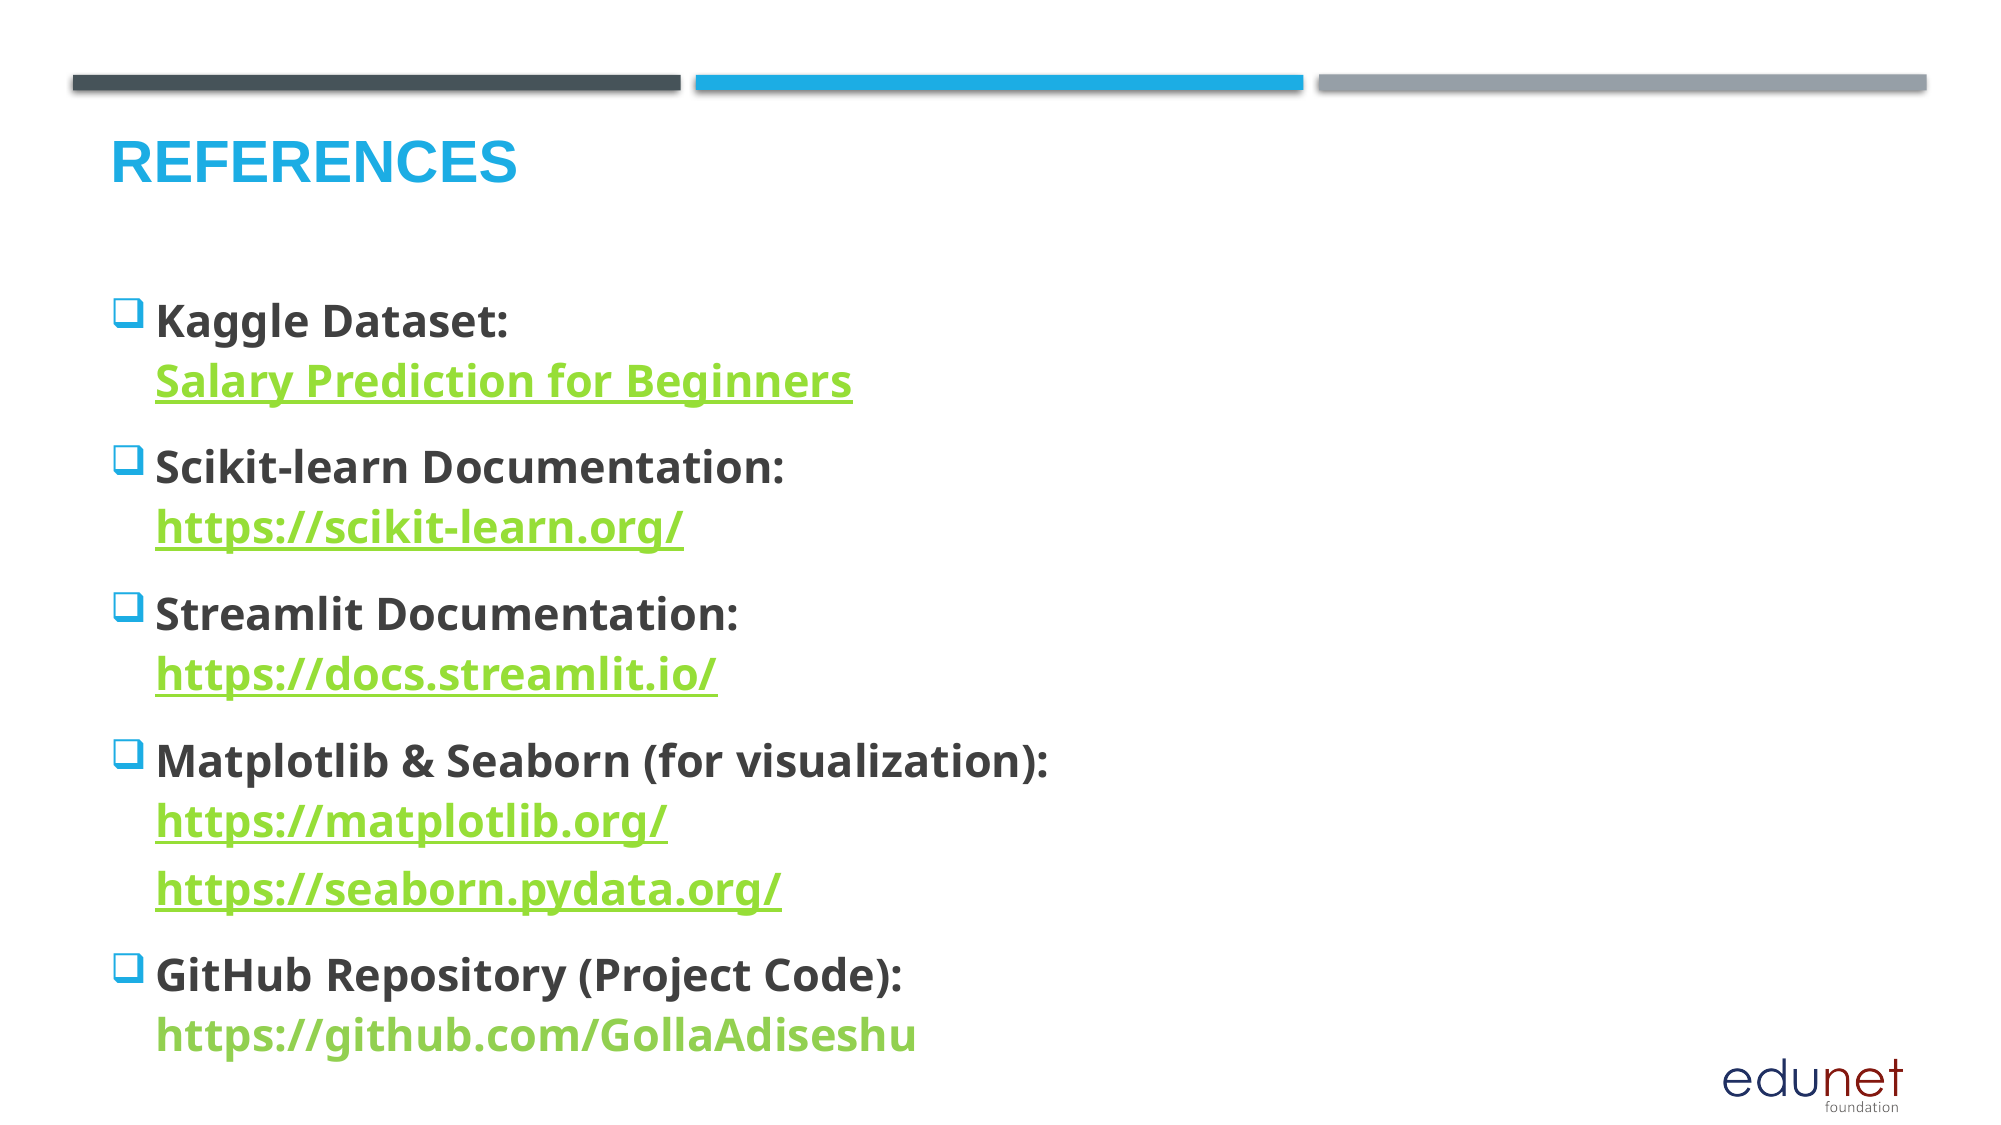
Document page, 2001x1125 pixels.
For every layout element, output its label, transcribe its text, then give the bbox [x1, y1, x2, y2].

picture [1719, 1074, 1905, 1116]
title References [95, 115, 1905, 203]
list Kaggle Dataset: Salary Prediction for Beginners Scikit-learn Documentation: https://scikit-learn.org/ Streamlit Documentation: https://docs.streamlit.io/ Matplotlib & Seaborn (for visualization): https://matplotlib.org/ https://seaborn.pydata.org/ GitHub Repository (Project Code): https://github.com/GollaAdiseshu [95, 279, 1905, 1074]
